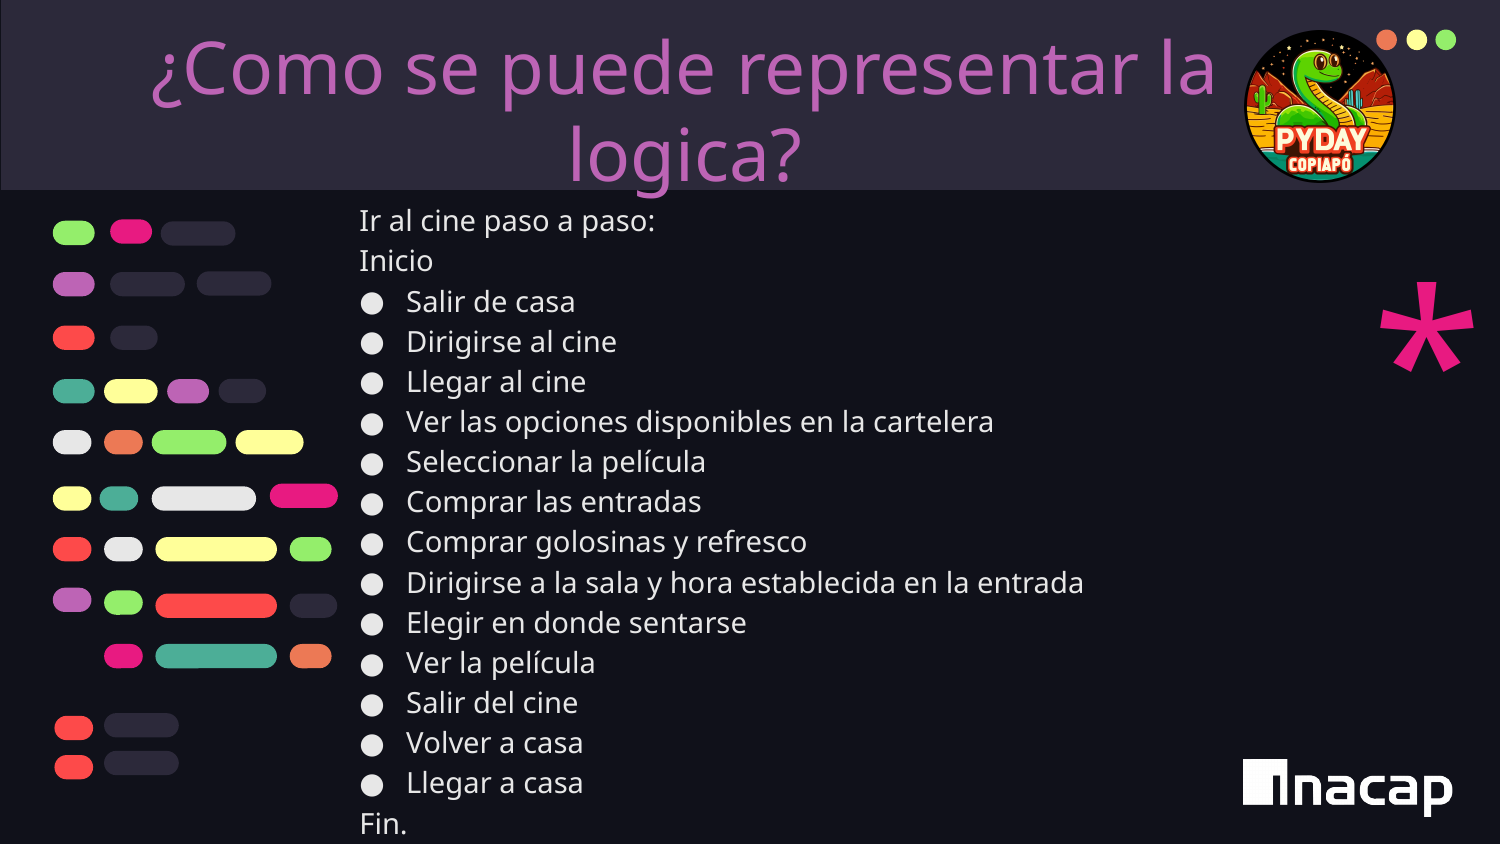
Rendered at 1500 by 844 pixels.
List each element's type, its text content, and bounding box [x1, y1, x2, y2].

title ¿Como se puede representar la logica? [52, 6, 1318, 101]
picture [1243, 759, 1453, 817]
subtitle Ir al cine paso a paso: Inicio Salir de casa Dirigirse al cine Llegar al cine Ver las opciones disponibles en la cartelera Seleccionar la película Comprar las entradas Comprar golosinas y refresco Dirigirse a la sala y hora establecida en la entrada Elegir en donde sentarse Ver la película Salir del cine Volver a casa Llegar a casa Fin. [344, 182, 1444, 844]
picture [1244, 30, 1397, 183]
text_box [52, 219, 339, 780]
text_box * [1357, 219, 1444, 350]
